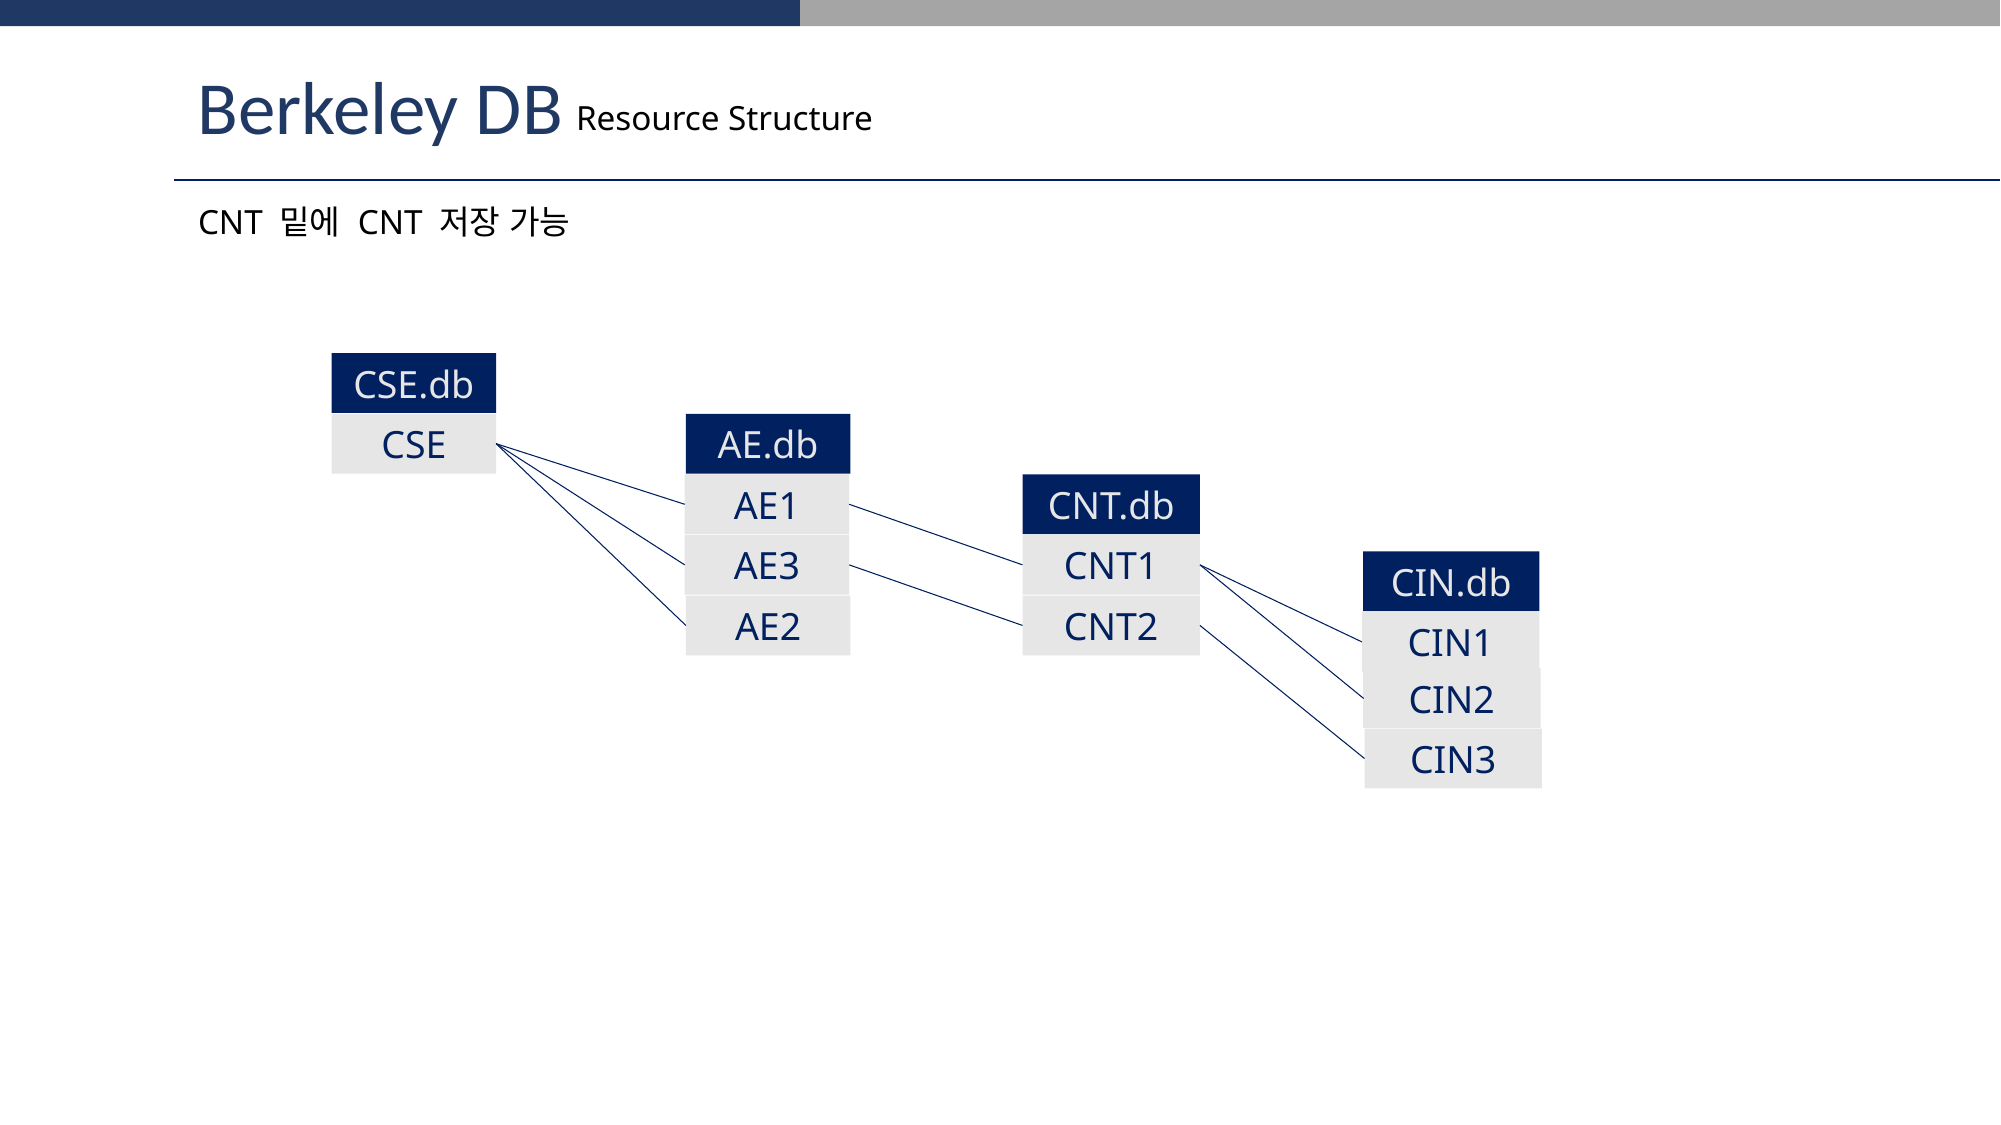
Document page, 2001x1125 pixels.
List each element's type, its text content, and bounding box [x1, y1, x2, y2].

text_box AE1 [686, 474, 850, 534]
text_box [1199, 0, 1599, 27]
text_box CNT.db [1022, 474, 1200, 534]
text_box AE2 [685, 595, 851, 656]
text_box AE3 [686, 534, 849, 595]
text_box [1199, 565, 1364, 625]
text_box CIN.db [1363, 551, 1540, 612]
text_box [399, 0, 799, 27]
text_box [1599, 0, 2000, 27]
text_box CNT2 [1022, 595, 1199, 656]
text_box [849, 565, 1023, 626]
text_box [0, 0, 399, 27]
text_box CIN3 [1364, 728, 1542, 789]
text_box Resource Structure [561, 89, 1439, 145]
text_box AE.db [685, 413, 851, 474]
text_box [799, 0, 1199, 27]
text_box CIN1 [1364, 612, 1540, 668]
text_box CIN2 [1365, 668, 1541, 728]
text_box CNT1 [1023, 534, 1200, 595]
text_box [849, 504, 1023, 565]
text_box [1199, 625, 1365, 759]
text_box CSE.db [331, 353, 497, 413]
text_box CNT 밑에 CNT 저장 가능 [183, 193, 1750, 249]
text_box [496, 444, 686, 626]
text_box CSE [331, 413, 497, 474]
text_box Berkeley DB [183, 52, 579, 158]
